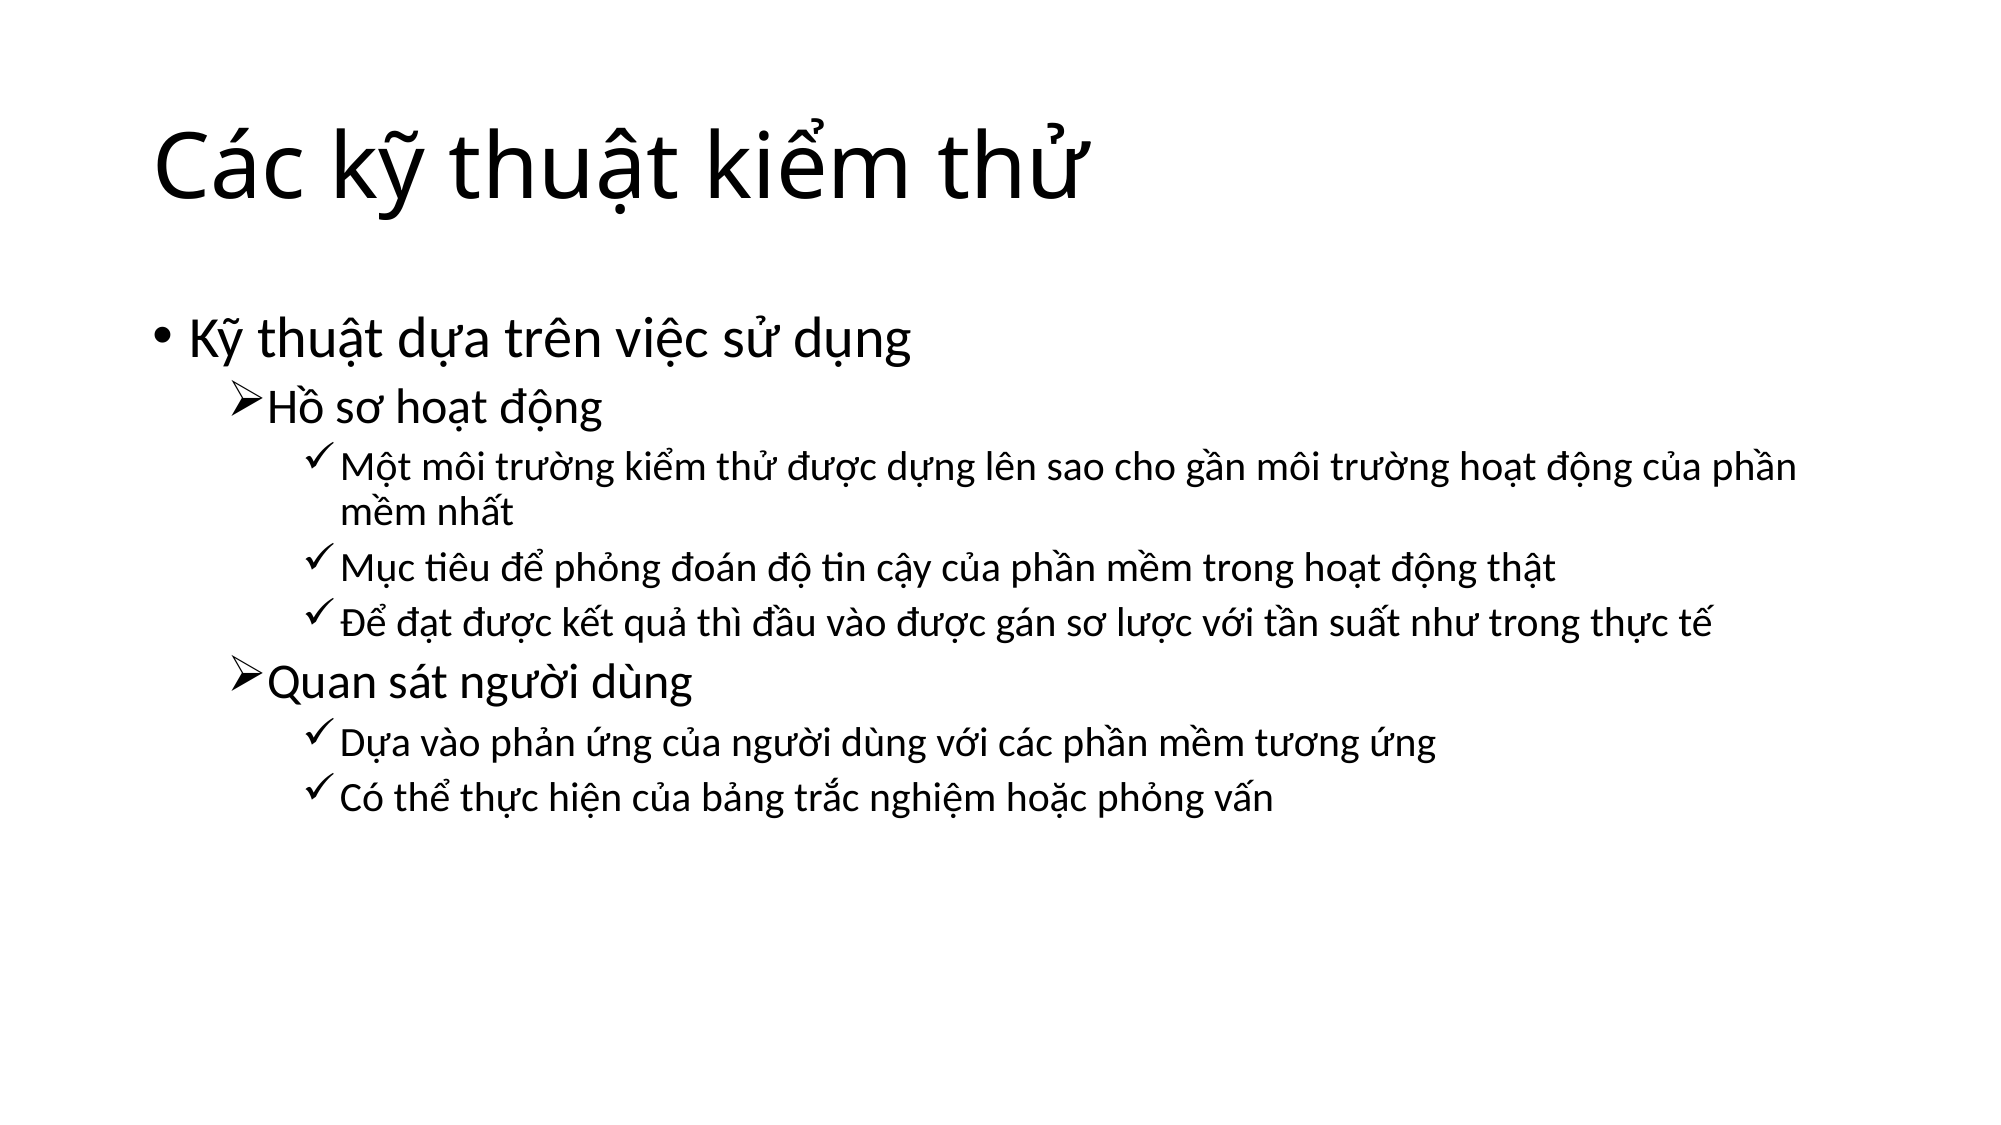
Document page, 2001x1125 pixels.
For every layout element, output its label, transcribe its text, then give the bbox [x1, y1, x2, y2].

title Các kỹ thuật kiểm thử [137, 59, 1863, 278]
list Kỹ thuật dựa trên việc sử dụng Hồ sơ hoạt động Một môi trường kiểm thử được dựng lên sao cho gần môi trường hoạt động của phần mềm nhất Mục tiêu để phỏng đoán độ tin cậy của phần mềm trong hoạt động thật Để đạt được kết quả thì đầu vào được gán sơ lược với tần suất như trong thực tế Quan sát người dùng Dựa vào phản ứng của người dùng với các phần mềm tương ứng Có thể thực hiện của bảng trắc nghiệm hoặc phỏng vấn [137, 299, 1863, 1014]
